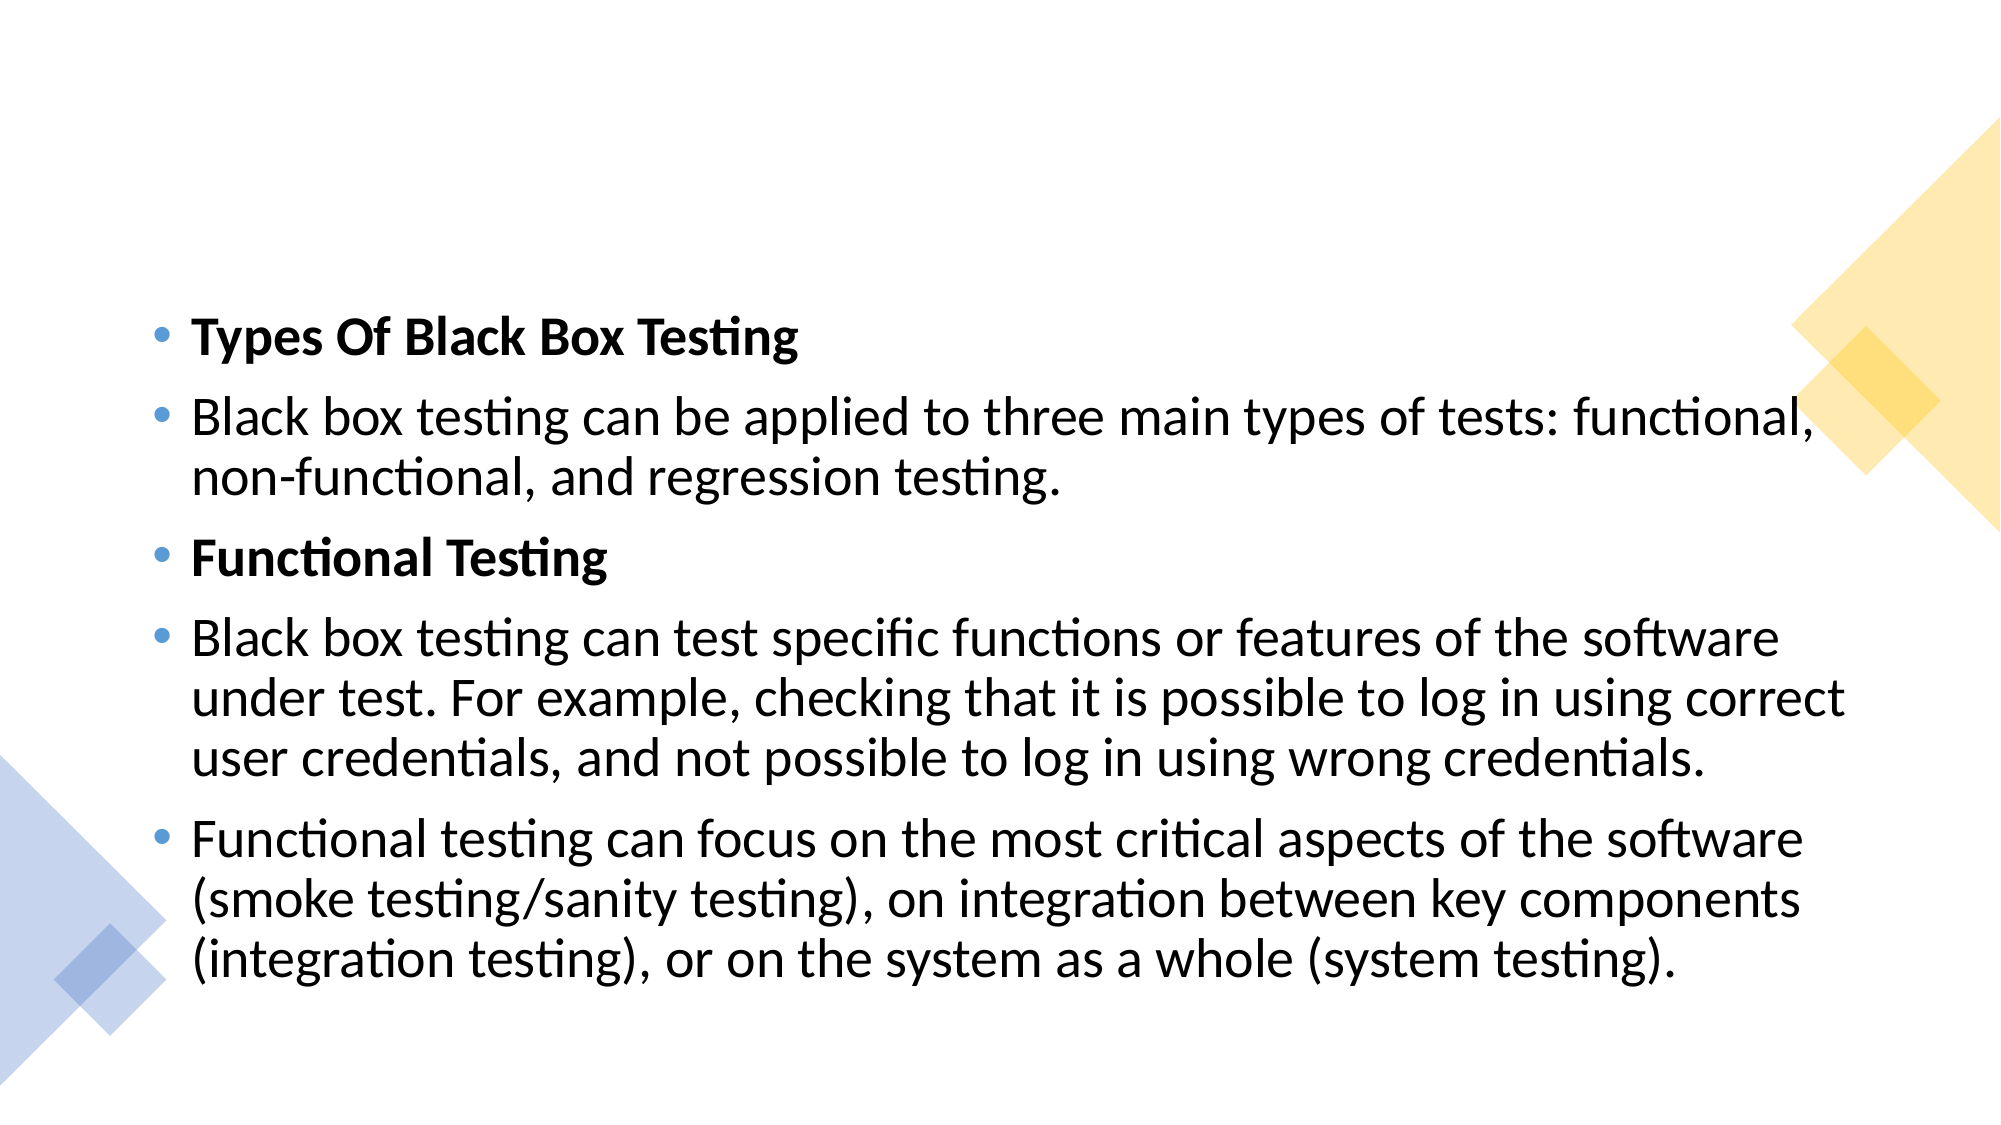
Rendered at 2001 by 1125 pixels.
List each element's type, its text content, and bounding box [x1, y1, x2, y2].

list Types Of Black Box Testing Black box testing can be applied to three main types of tests: functional, non-functional, and regression testing. Functional Testing Black box testing can test specific functions or features of the software under test. For example, checking that it is possible to log in using correct user credentials, and not possible to log in using wrong credentials. Functional testing can focus on the most critical aspects of the software (smoke testing/sanity testing), on integration between key components (integration testing), or on the system as a whole (system testing). [137, 299, 1863, 1014]
